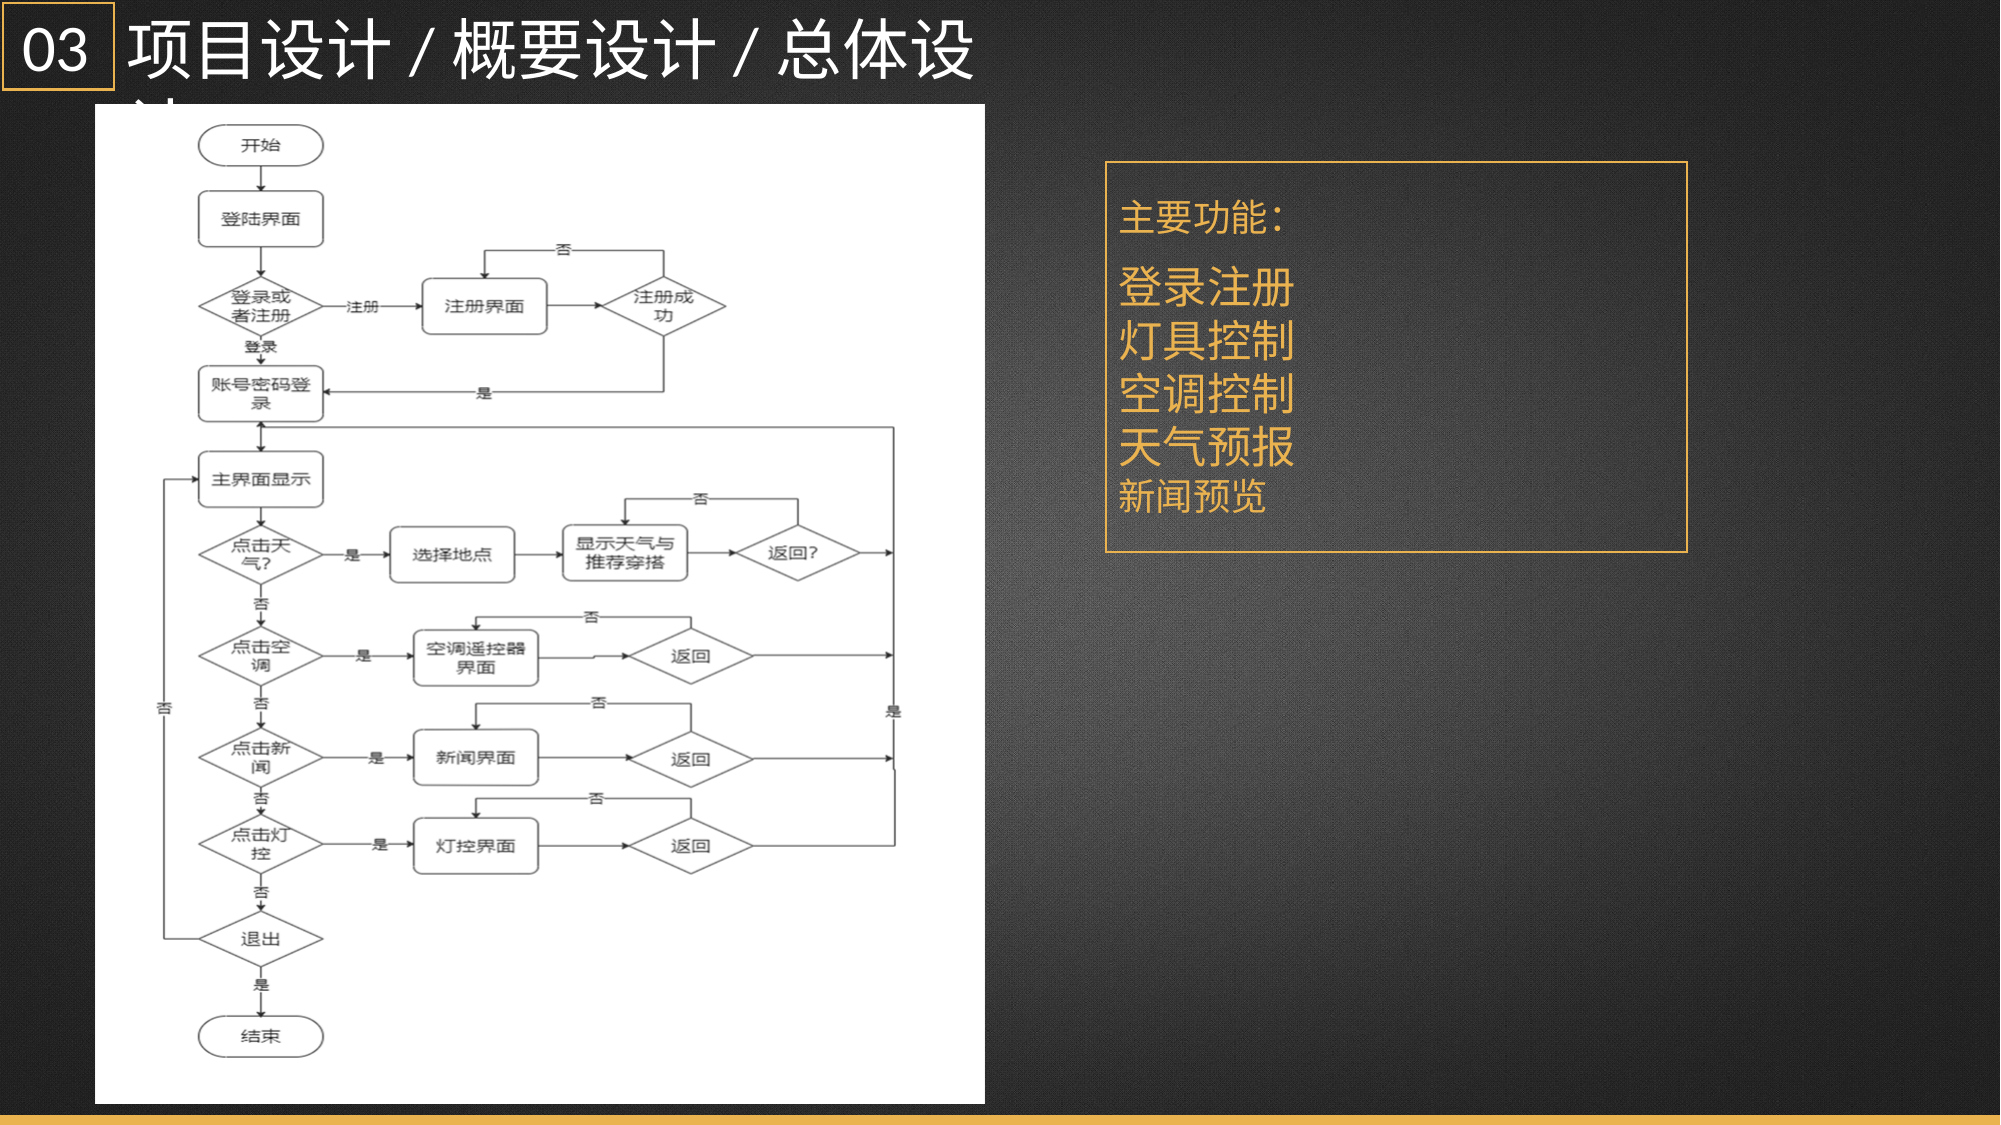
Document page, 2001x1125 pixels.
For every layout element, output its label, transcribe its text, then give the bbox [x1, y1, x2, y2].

picture [0, 1, 2000, 1114]
text_box 项目设计/概要设计/总体设计 [111, 1, 1043, 176]
text_box [0, 1114, 2000, 1125]
text_box [1105, 161, 1688, 553]
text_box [1103, 186, 1685, 529]
text_box 03 [0, 1, 112, 93]
